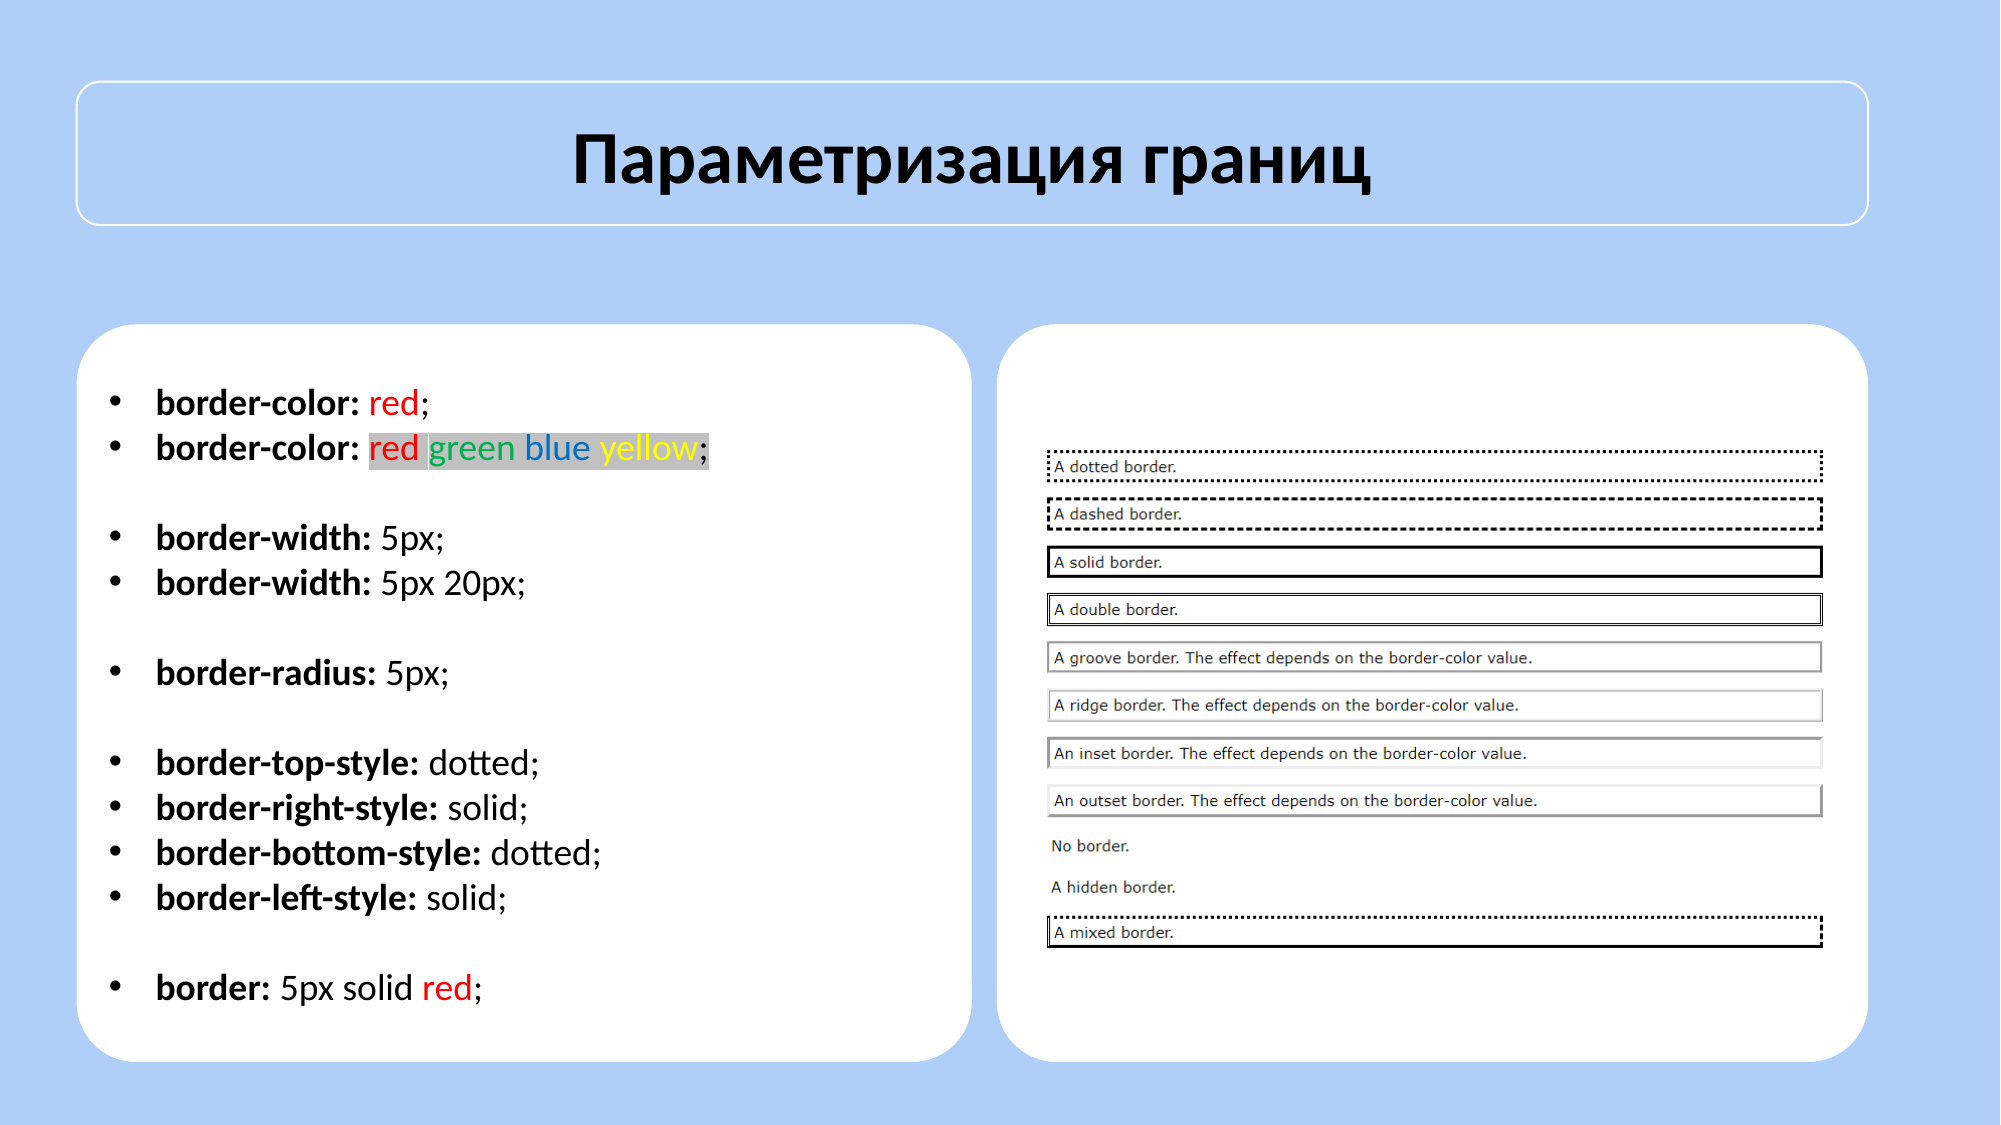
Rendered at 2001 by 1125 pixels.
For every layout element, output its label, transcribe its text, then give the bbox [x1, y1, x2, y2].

text_box [0, 0, 2000, 1125]
picture [1034, 431, 1831, 955]
text_box border-color: red; border-color: red green blue yellow; border-width: 5px; border-width: 5px 20px; border-radius: 5px; border-top-style: dotted; border-right-style: solid; border-bottom-style: dotted; border-left-style: solid; border: 5px solid red; [75, 323, 973, 1063]
text_box Параметризация границ [75, 80, 1870, 227]
text_box [995, 323, 1870, 1063]
